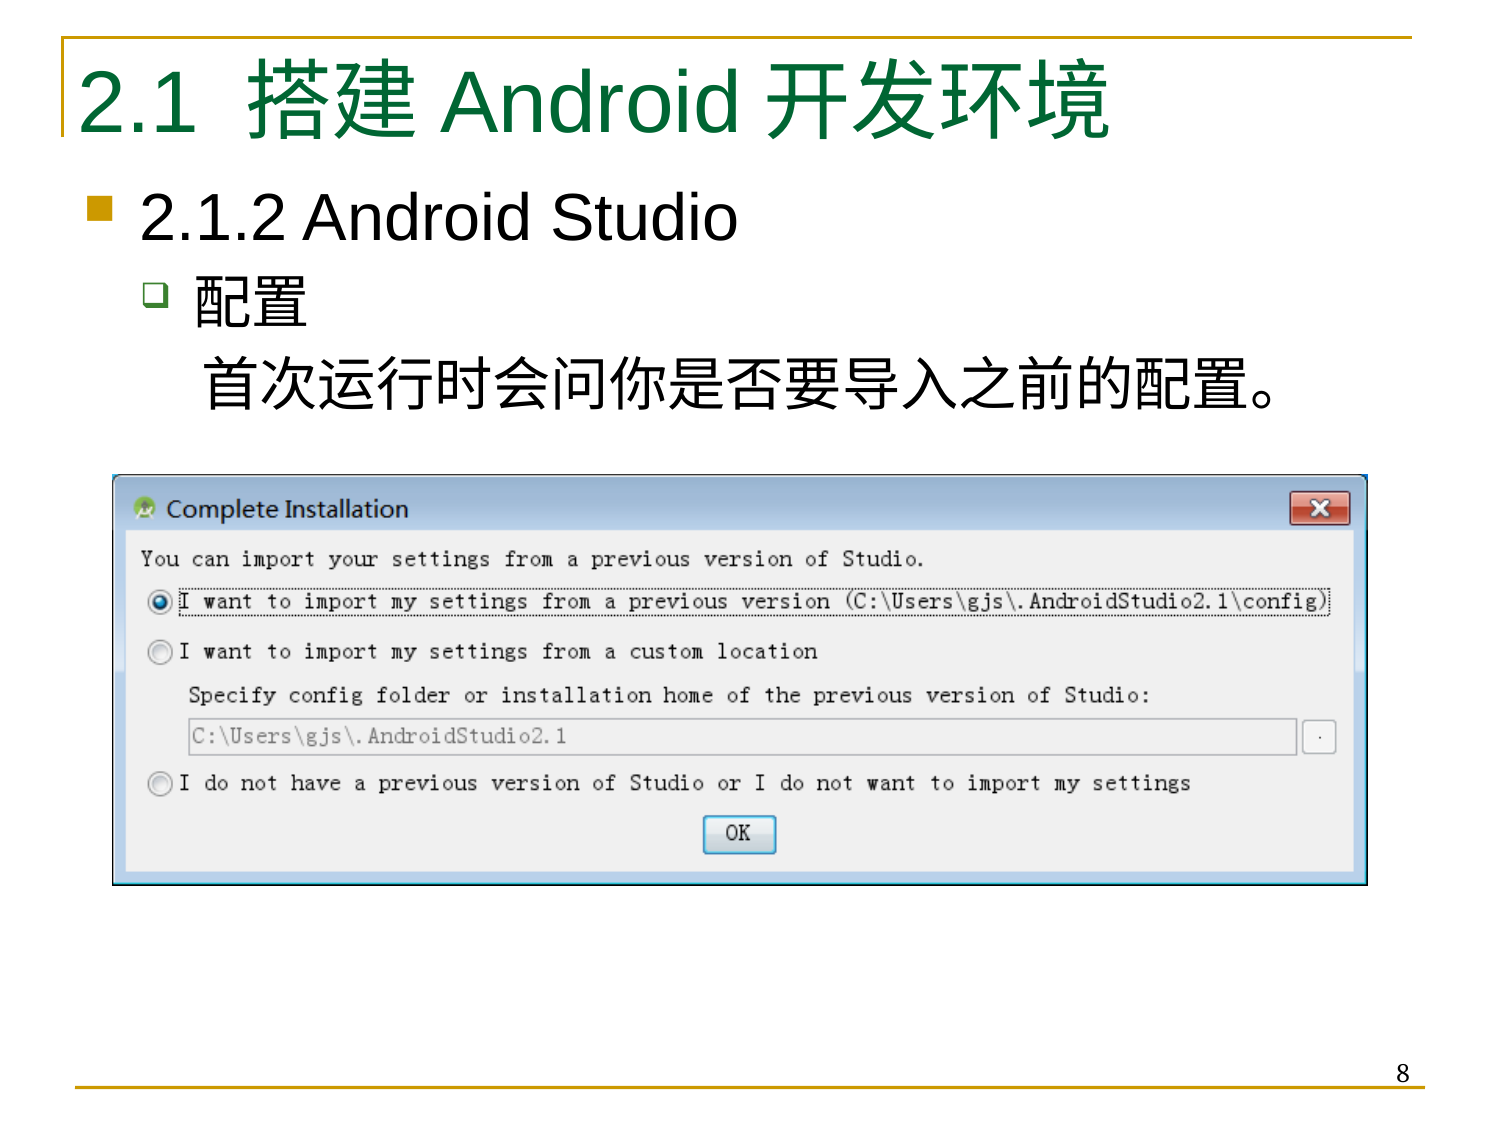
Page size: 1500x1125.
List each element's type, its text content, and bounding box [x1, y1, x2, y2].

list 2.1.2 Android Studio 配置 首次运行时会问你是否要导入之前的配置。 [68, 166, 1463, 425]
title 2.1 搭建Android开发环境 [62, 37, 1225, 188]
picture [112, 474, 1368, 887]
slide_number 8 [1074, 1023, 1426, 1100]
